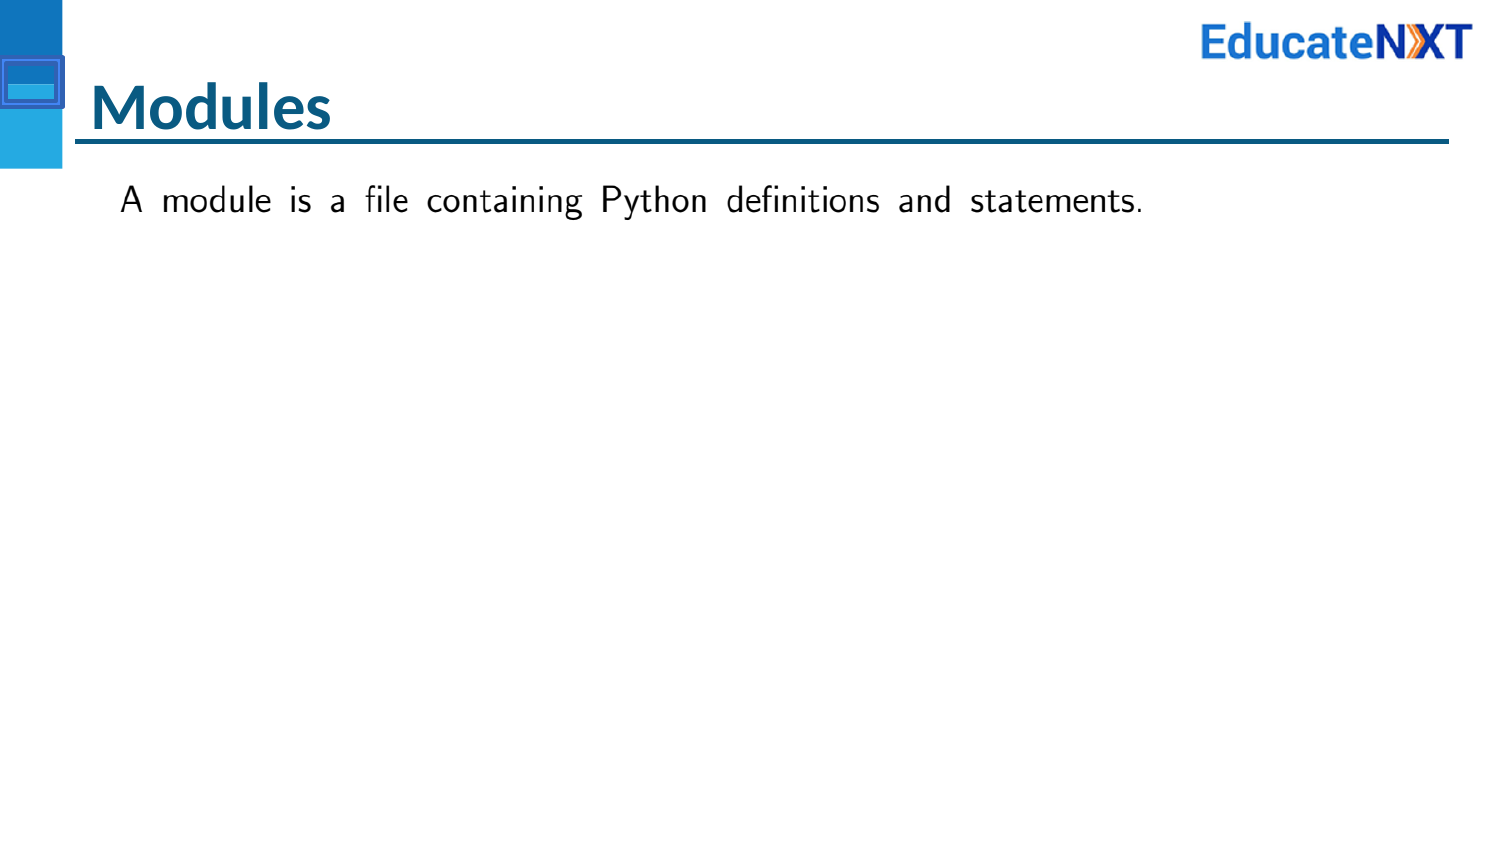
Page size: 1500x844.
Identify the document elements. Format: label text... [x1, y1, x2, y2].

text_box [0, 55, 65, 109]
title Modules [75, 47, 1339, 142]
picture [1168, 0, 1500, 82]
picture [108, 169, 1155, 225]
